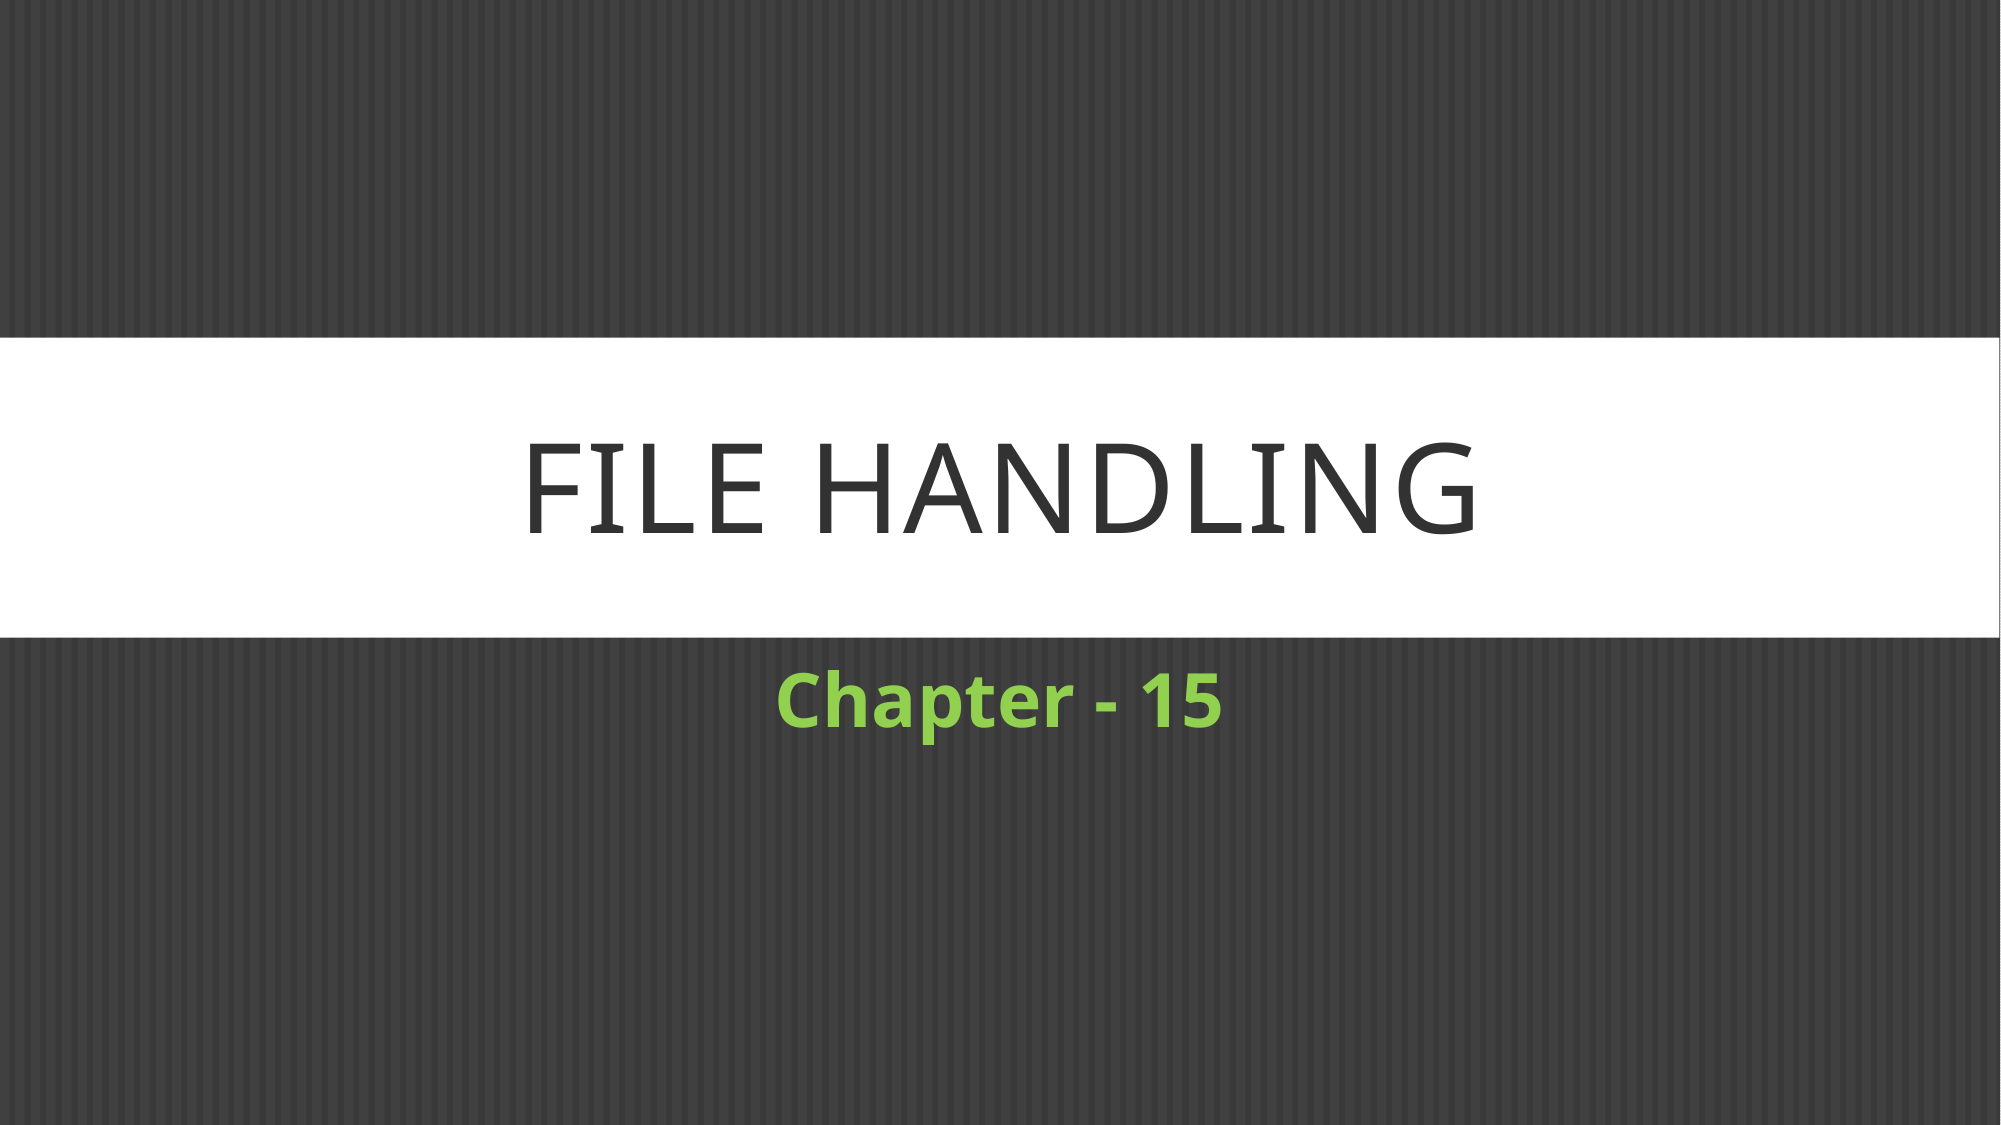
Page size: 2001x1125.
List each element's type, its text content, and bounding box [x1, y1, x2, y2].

title File handling [60, 355, 1942, 641]
subtitle Chapter - 15 [249, 655, 1750, 871]
